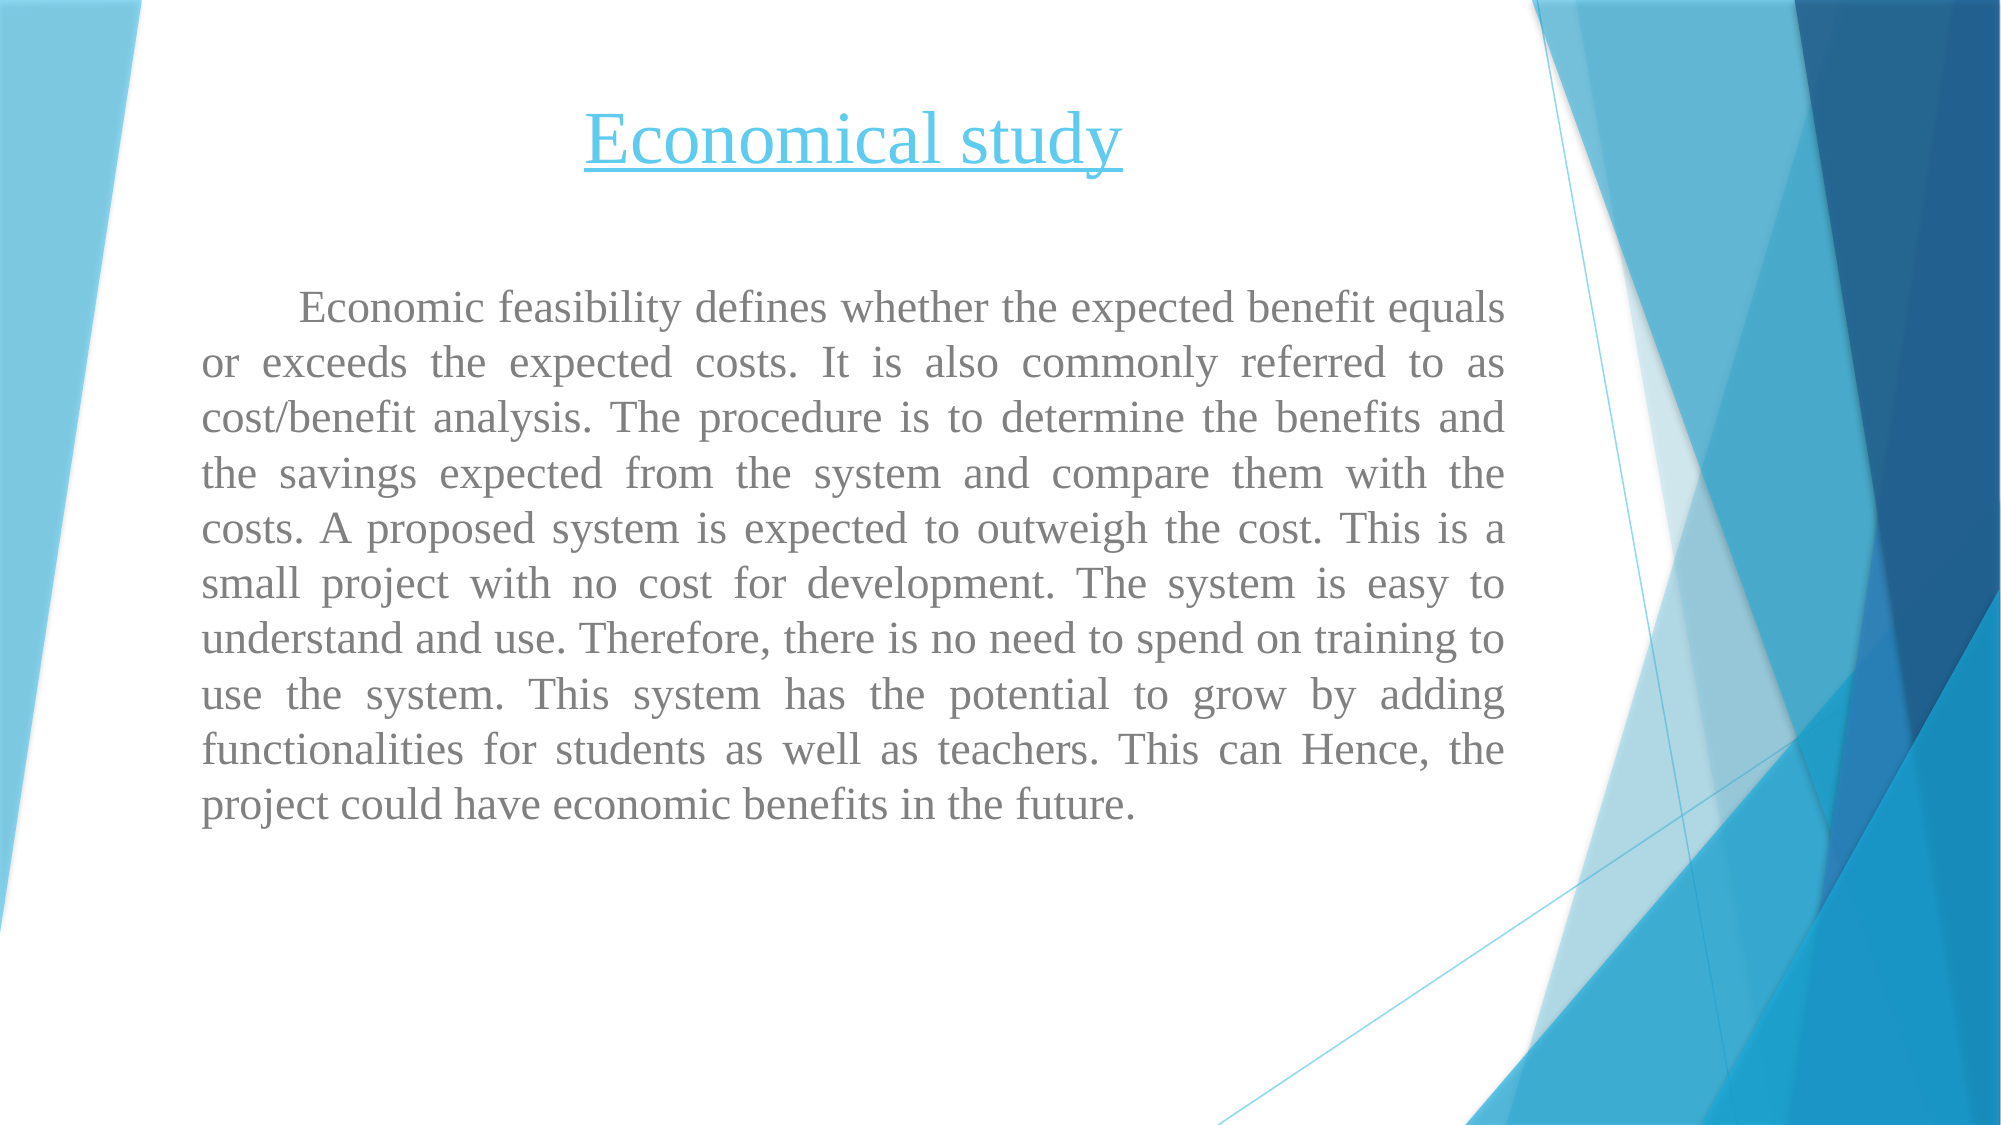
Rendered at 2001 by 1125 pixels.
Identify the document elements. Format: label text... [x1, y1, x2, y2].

subtitle Economic feasibility defines whether the expected benefit equals or exceeds the expected costs. It is also commonly referred to as cost/benefit analysis. The procedure is to determine the benefits and the savings expected from the system and compare them with the costs. A proposed system is expected to outweigh the cost. This is a small project with no cost for development. The system is easy to understand and use. Therefore, there is no need to spend on training to use the system. This system has the potential to grow by adding functionalities for students as well as teachers. This can Hence, the project could have economic benefits in the future. [186, 268, 1522, 845]
title Economical study [186, 66, 1522, 187]
